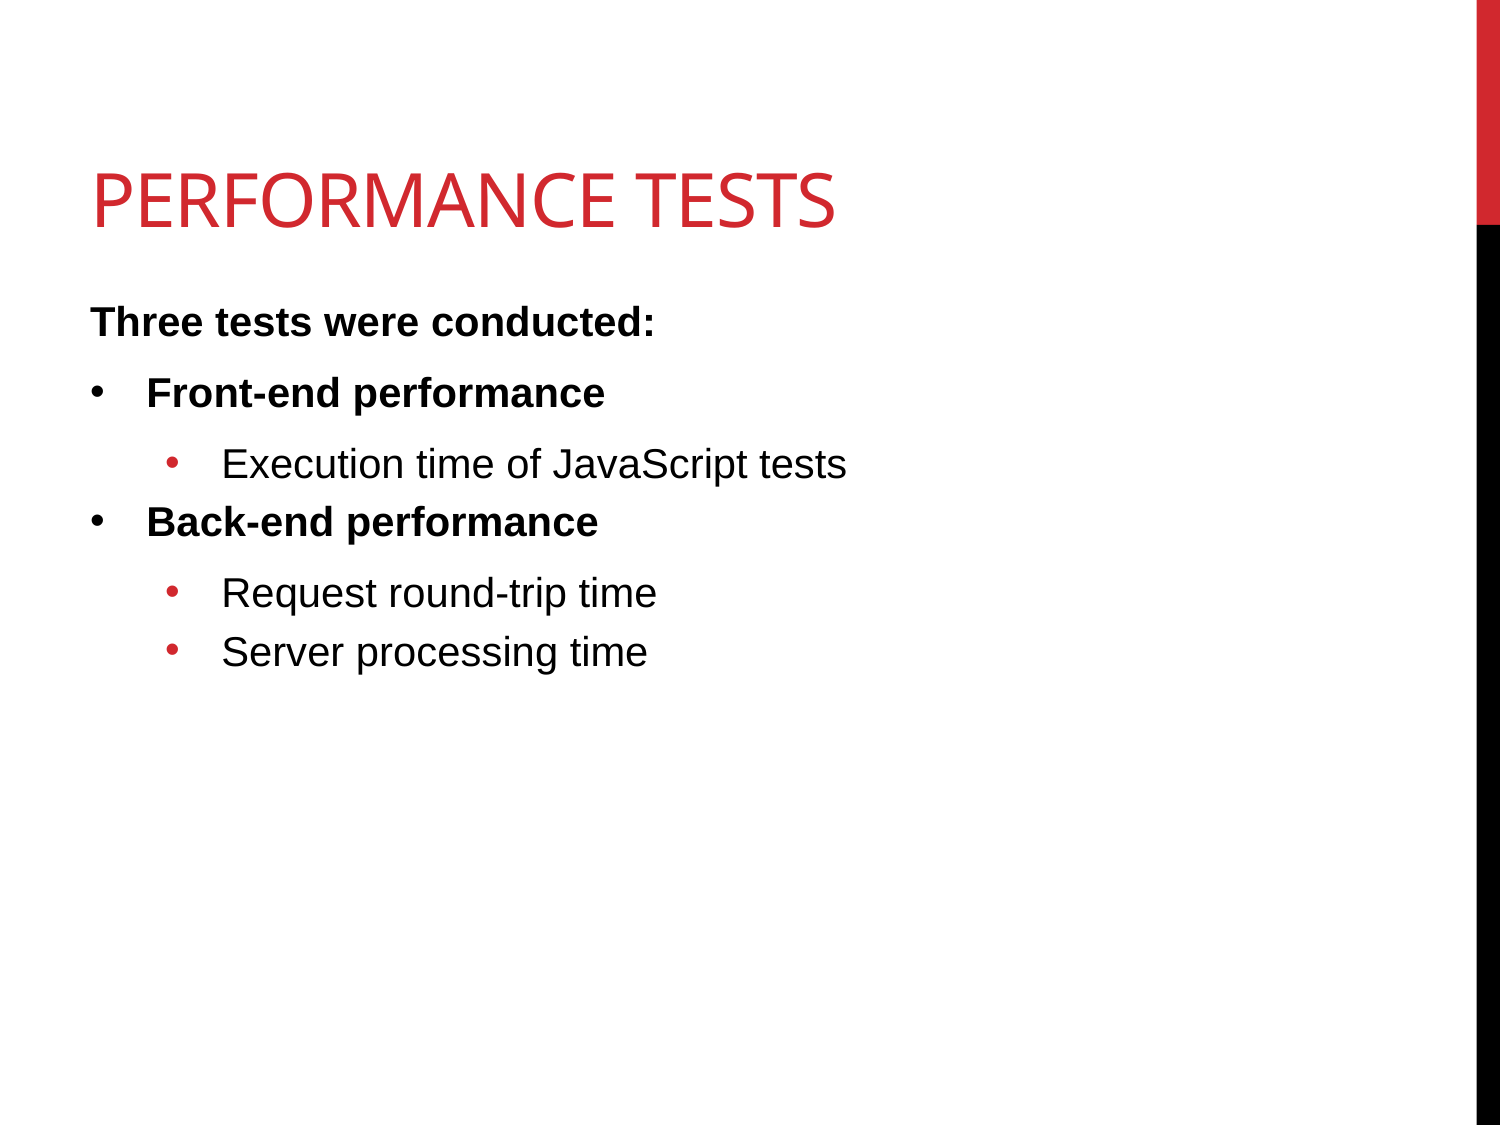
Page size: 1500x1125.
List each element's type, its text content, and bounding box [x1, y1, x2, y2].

list Three tests were conducted: Front-end performance Execution time of JavaScript tests Back-end performance Request round-trip time Server processing time [75, 287, 1325, 1005]
title Performance tests [75, 25, 1025, 250]
